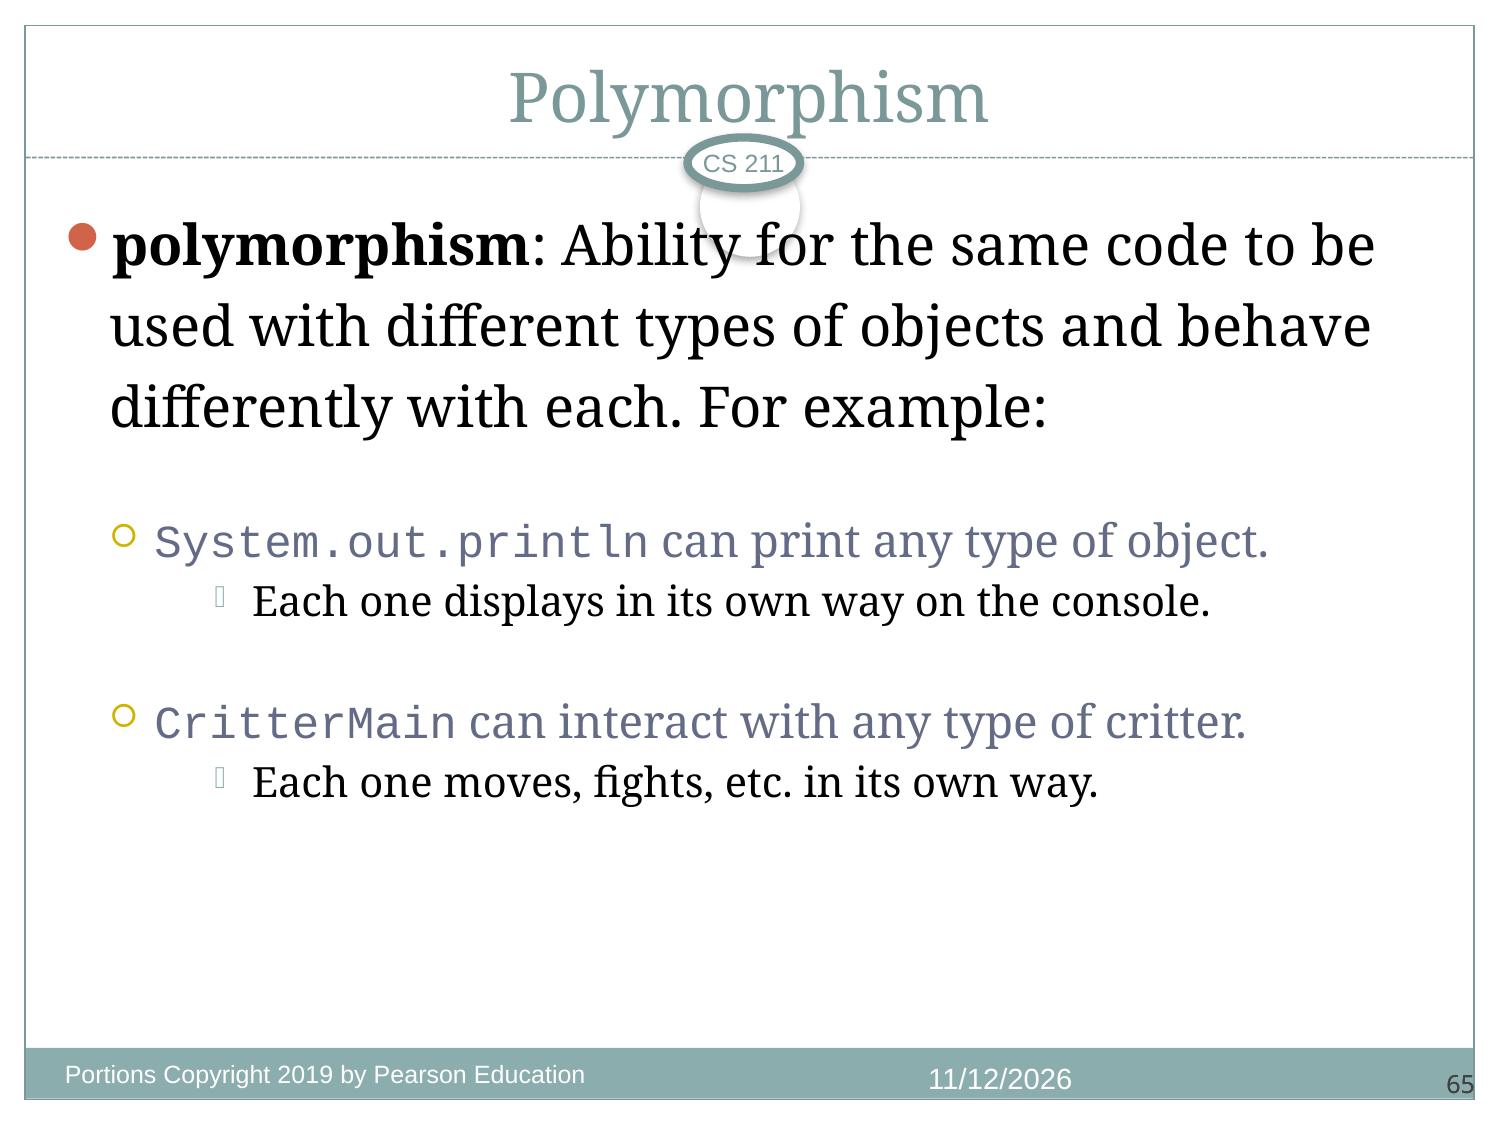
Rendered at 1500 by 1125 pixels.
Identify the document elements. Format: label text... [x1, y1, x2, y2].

footer Portions Copyright 2019 by Pearson Education [50, 1051, 663, 1112]
text_box polymorphism: Ability for the same code to be used with different types of objects and behave differently with each. For example: System.out.println can print any type of object. Each one displays in its own way on the console. CritterMain can interact with any type of critter. Each one moves, fights, etc. in its own way. [49, 188, 1450, 1025]
title Polymorphism [49, 37, 1450, 144]
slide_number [837, 1052, 1088, 1113]
slide_number CS 211 [675, 144, 813, 188]
